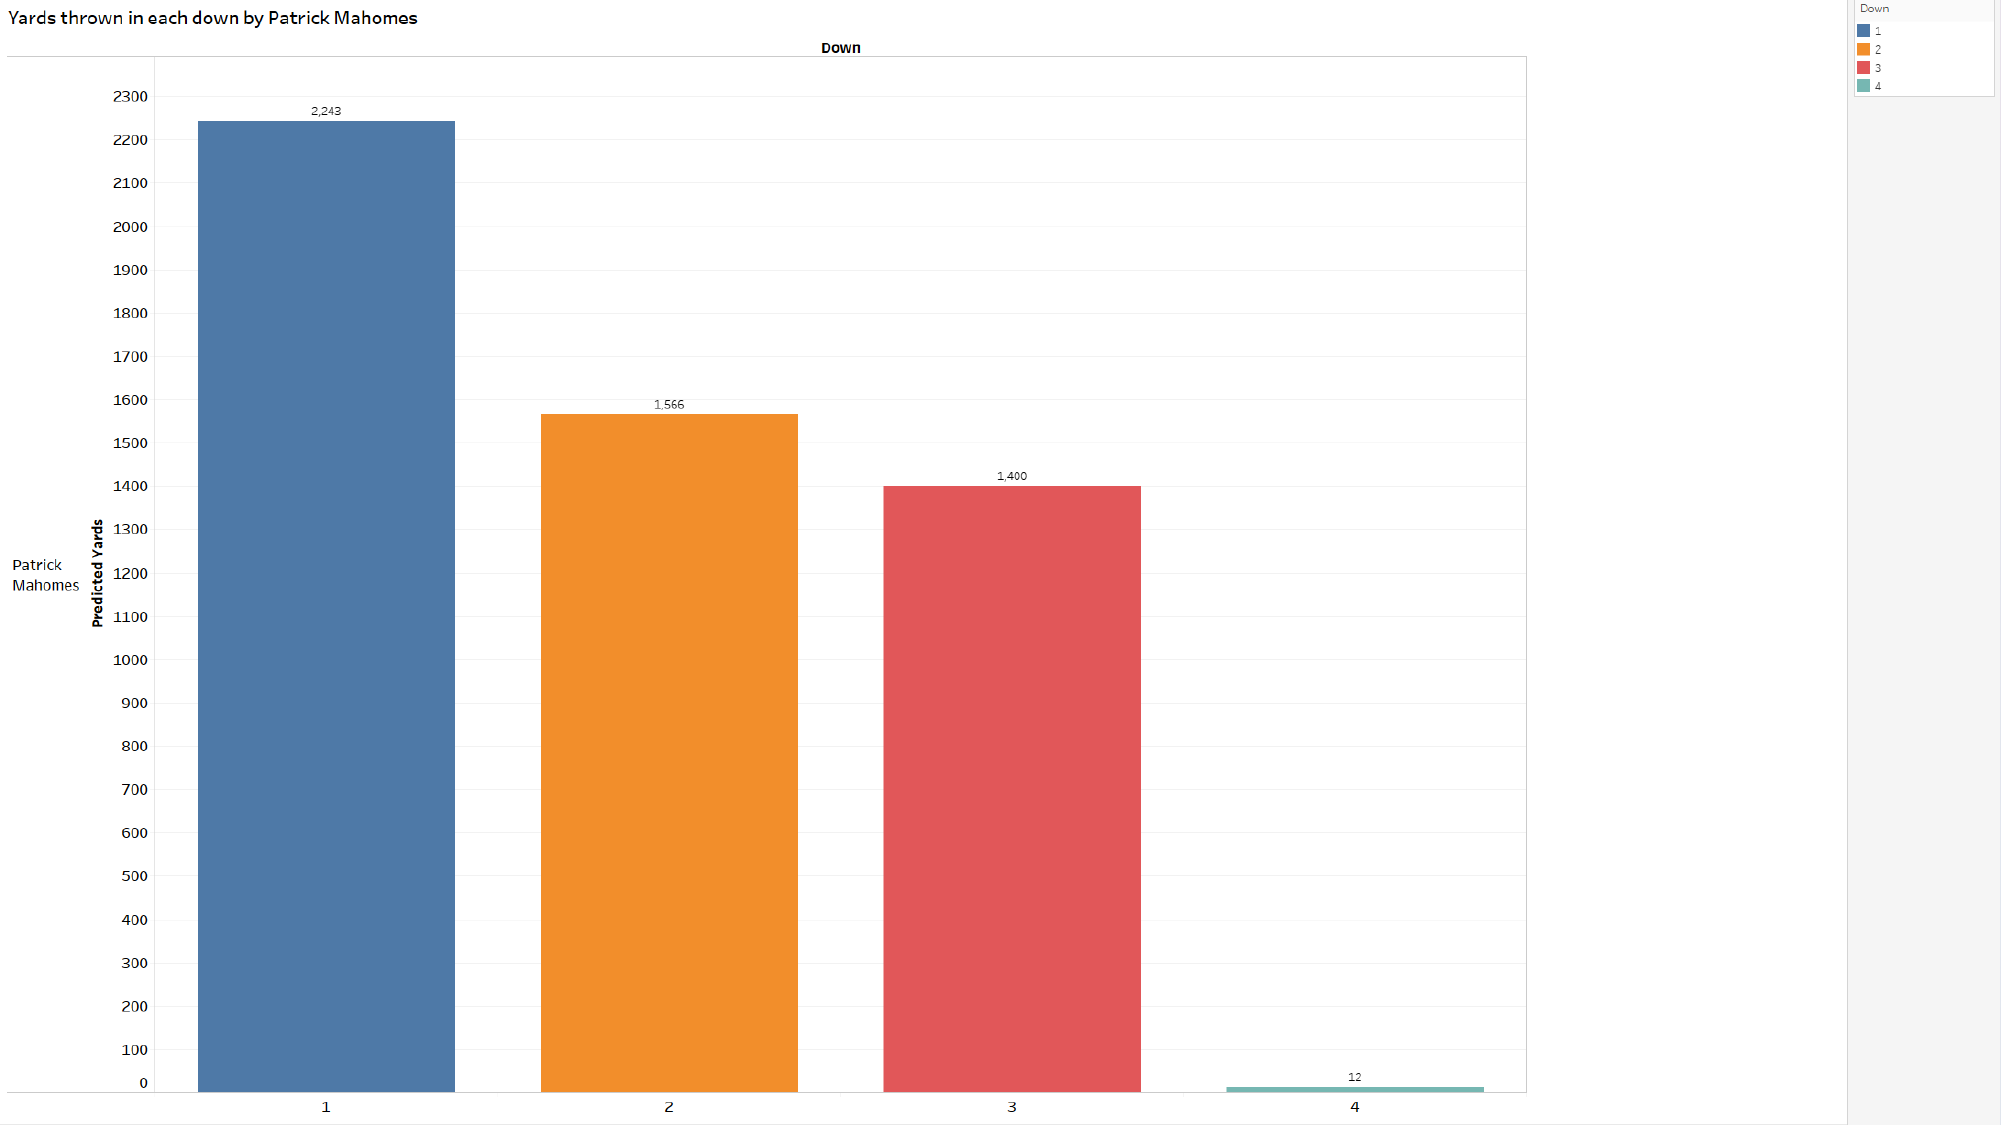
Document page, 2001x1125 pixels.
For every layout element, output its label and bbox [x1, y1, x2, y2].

list [0, 0, 2000, 1125]
